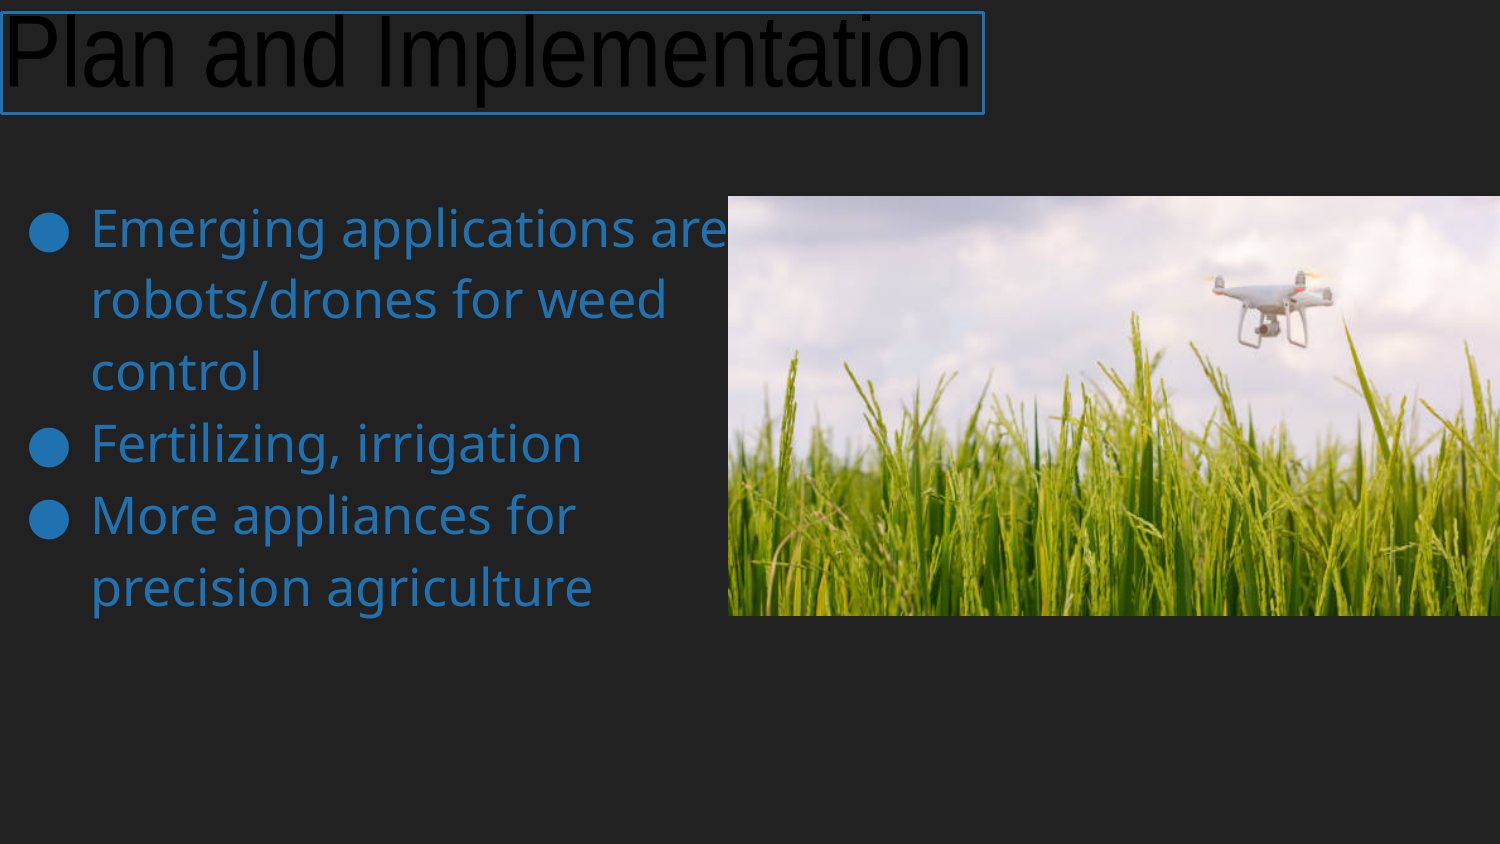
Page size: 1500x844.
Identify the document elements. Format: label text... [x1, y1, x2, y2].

text_box Emerging applications are robots/drones for weed control Fertilizing, irrigation More appliances for precision agriculture [0, 170, 750, 616]
picture [728, 196, 1500, 616]
text_box [1, 12, 984, 114]
